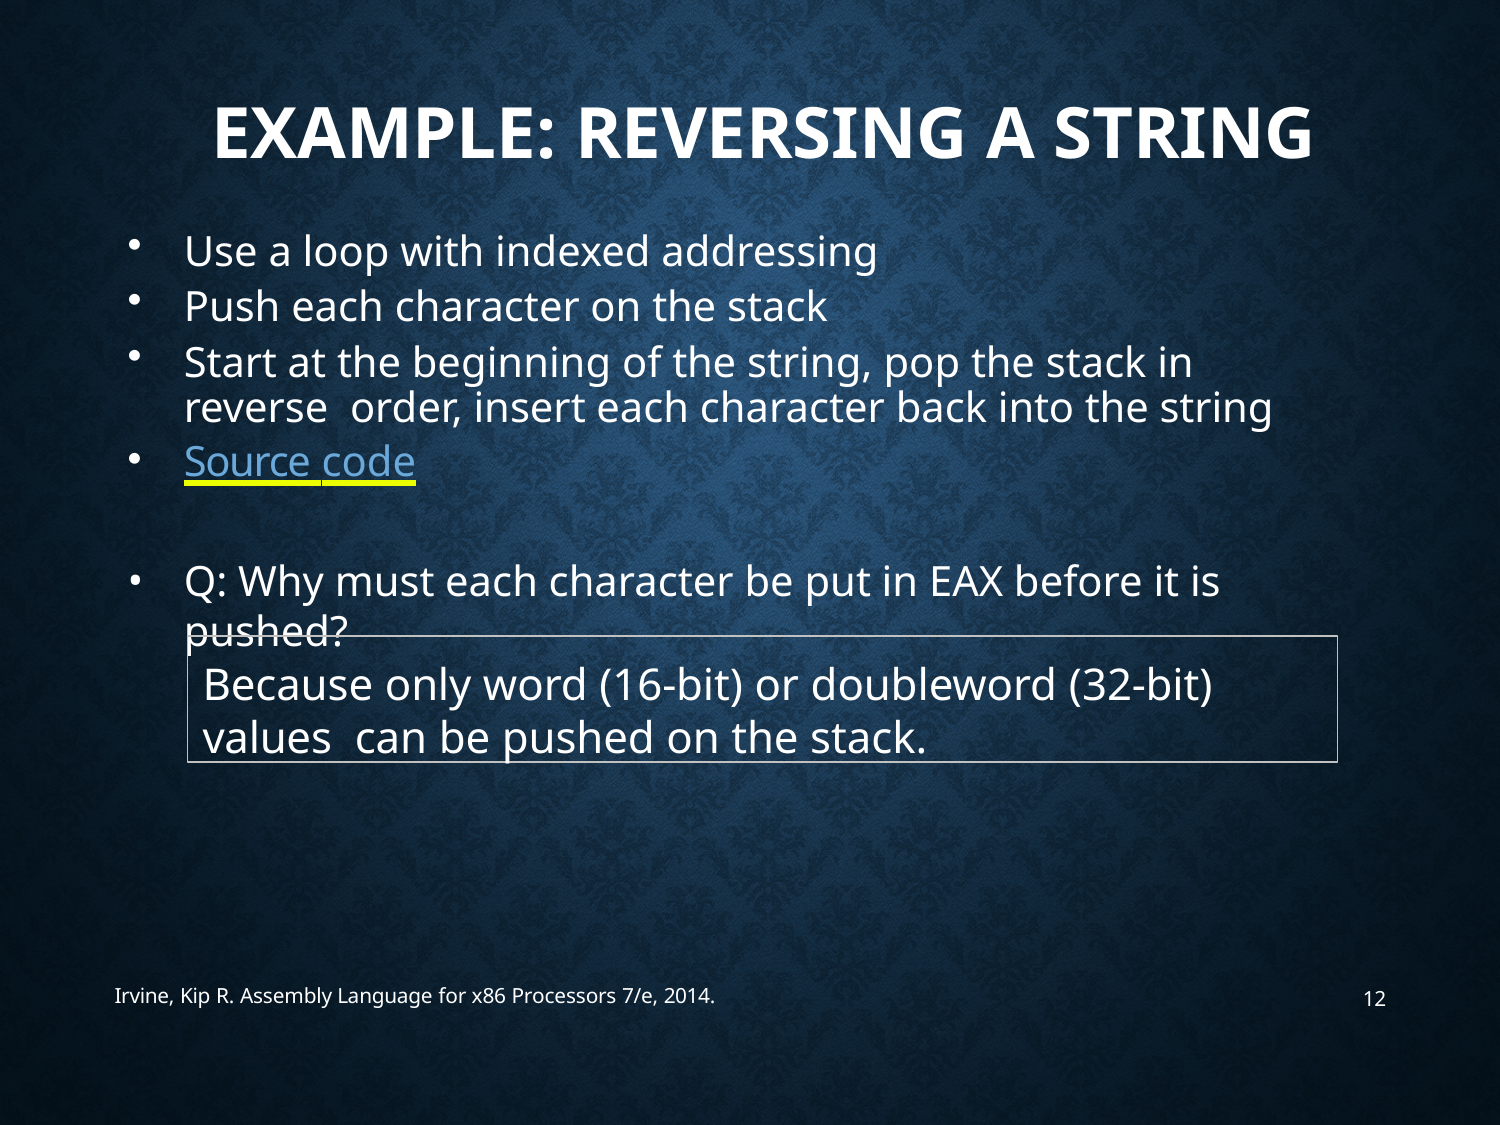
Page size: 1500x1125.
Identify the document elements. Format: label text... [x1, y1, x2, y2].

slide_number 12 [1293, 668, 1387, 1125]
footer Irvine, Kip R. Assembly Language for x86 Processors 7/e, 2014. [112, 668, 934, 1125]
title Example: Reversing a String [106, 33, 1419, 224]
text_box Because only word (16-bit) or doubleword (32-bit) values can be pushed on the stack. [187, 635, 1338, 763]
text_box Use a loop with indexed addressing Push each character on the stack Start at the beginning of the string, pop the stack in reverse order, insert each character back into the string Source code Q: Why must each character be put in EAX before it is pushed? [125, 217, 1354, 655]
